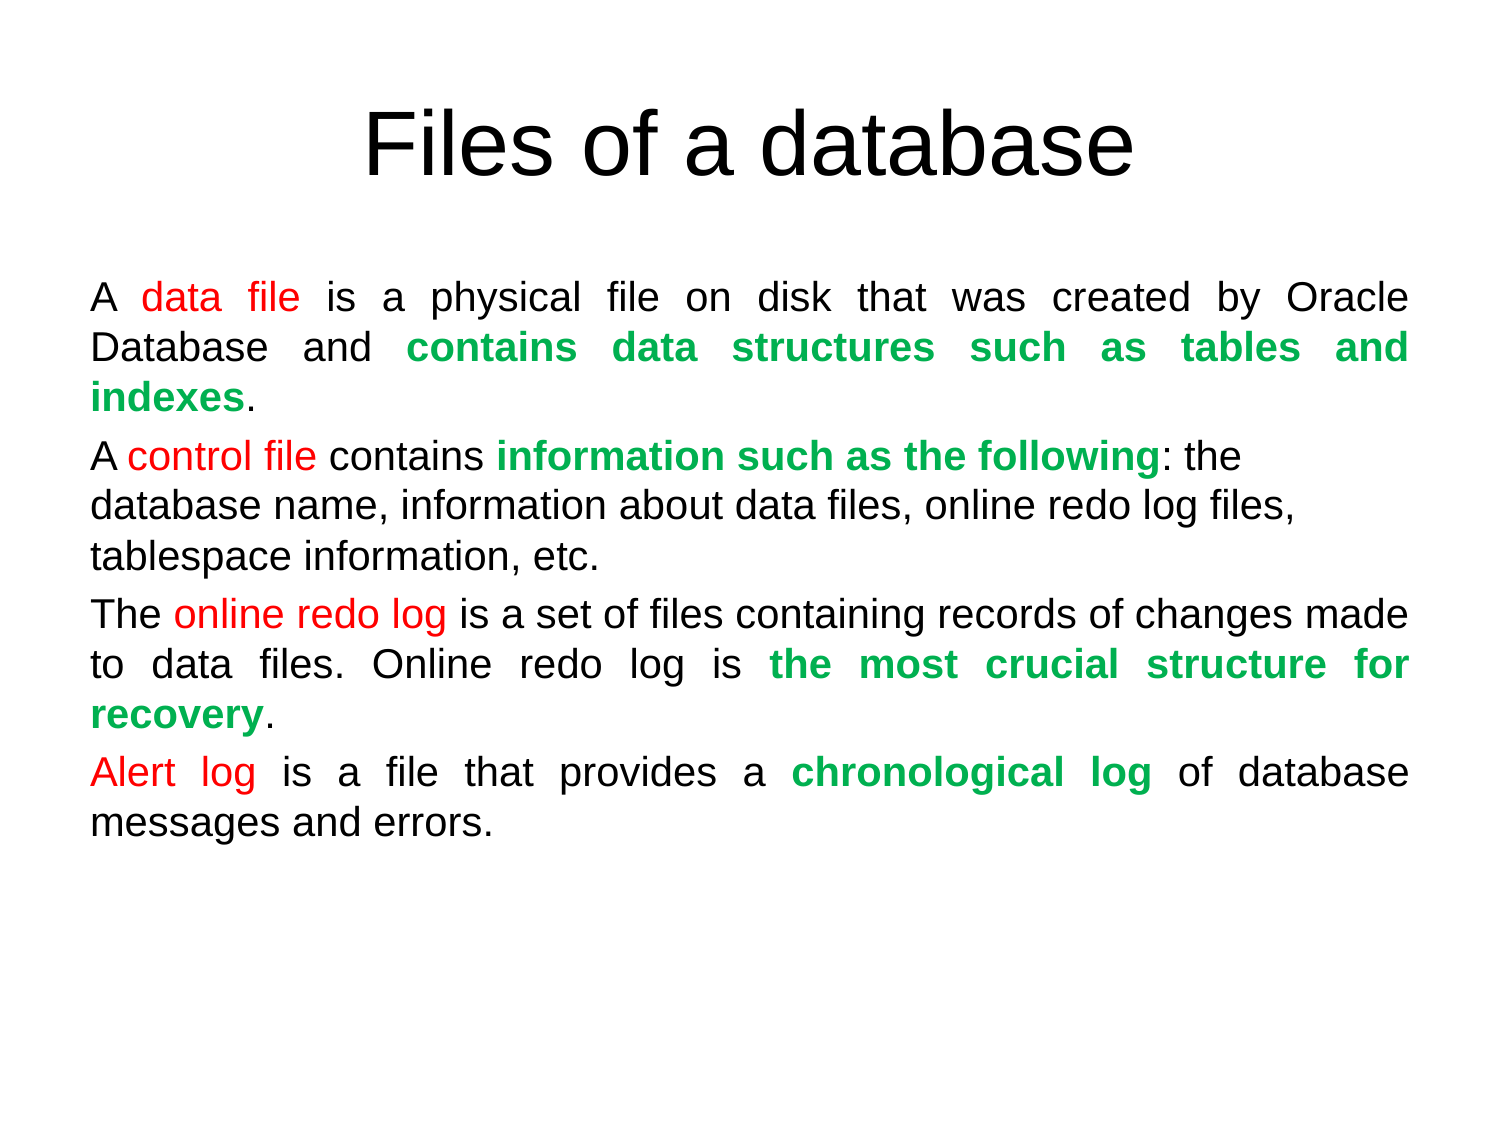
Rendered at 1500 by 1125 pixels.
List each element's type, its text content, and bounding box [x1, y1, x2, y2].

list A data file is a physical file on disk that was created by Oracle Database and contains data structures such as tables and indexes. A control file contains information such as the following: the database name, information about data files, online redo log files, tablespace information, etc. The online redo log is a set of files containing records of changes made to data files. Online redo log is the most crucial structure for recovery. Alert log is a file that provides a chronological log of database messages and errors. [75, 262, 1425, 1005]
title Files of a database [75, 45, 1425, 233]
